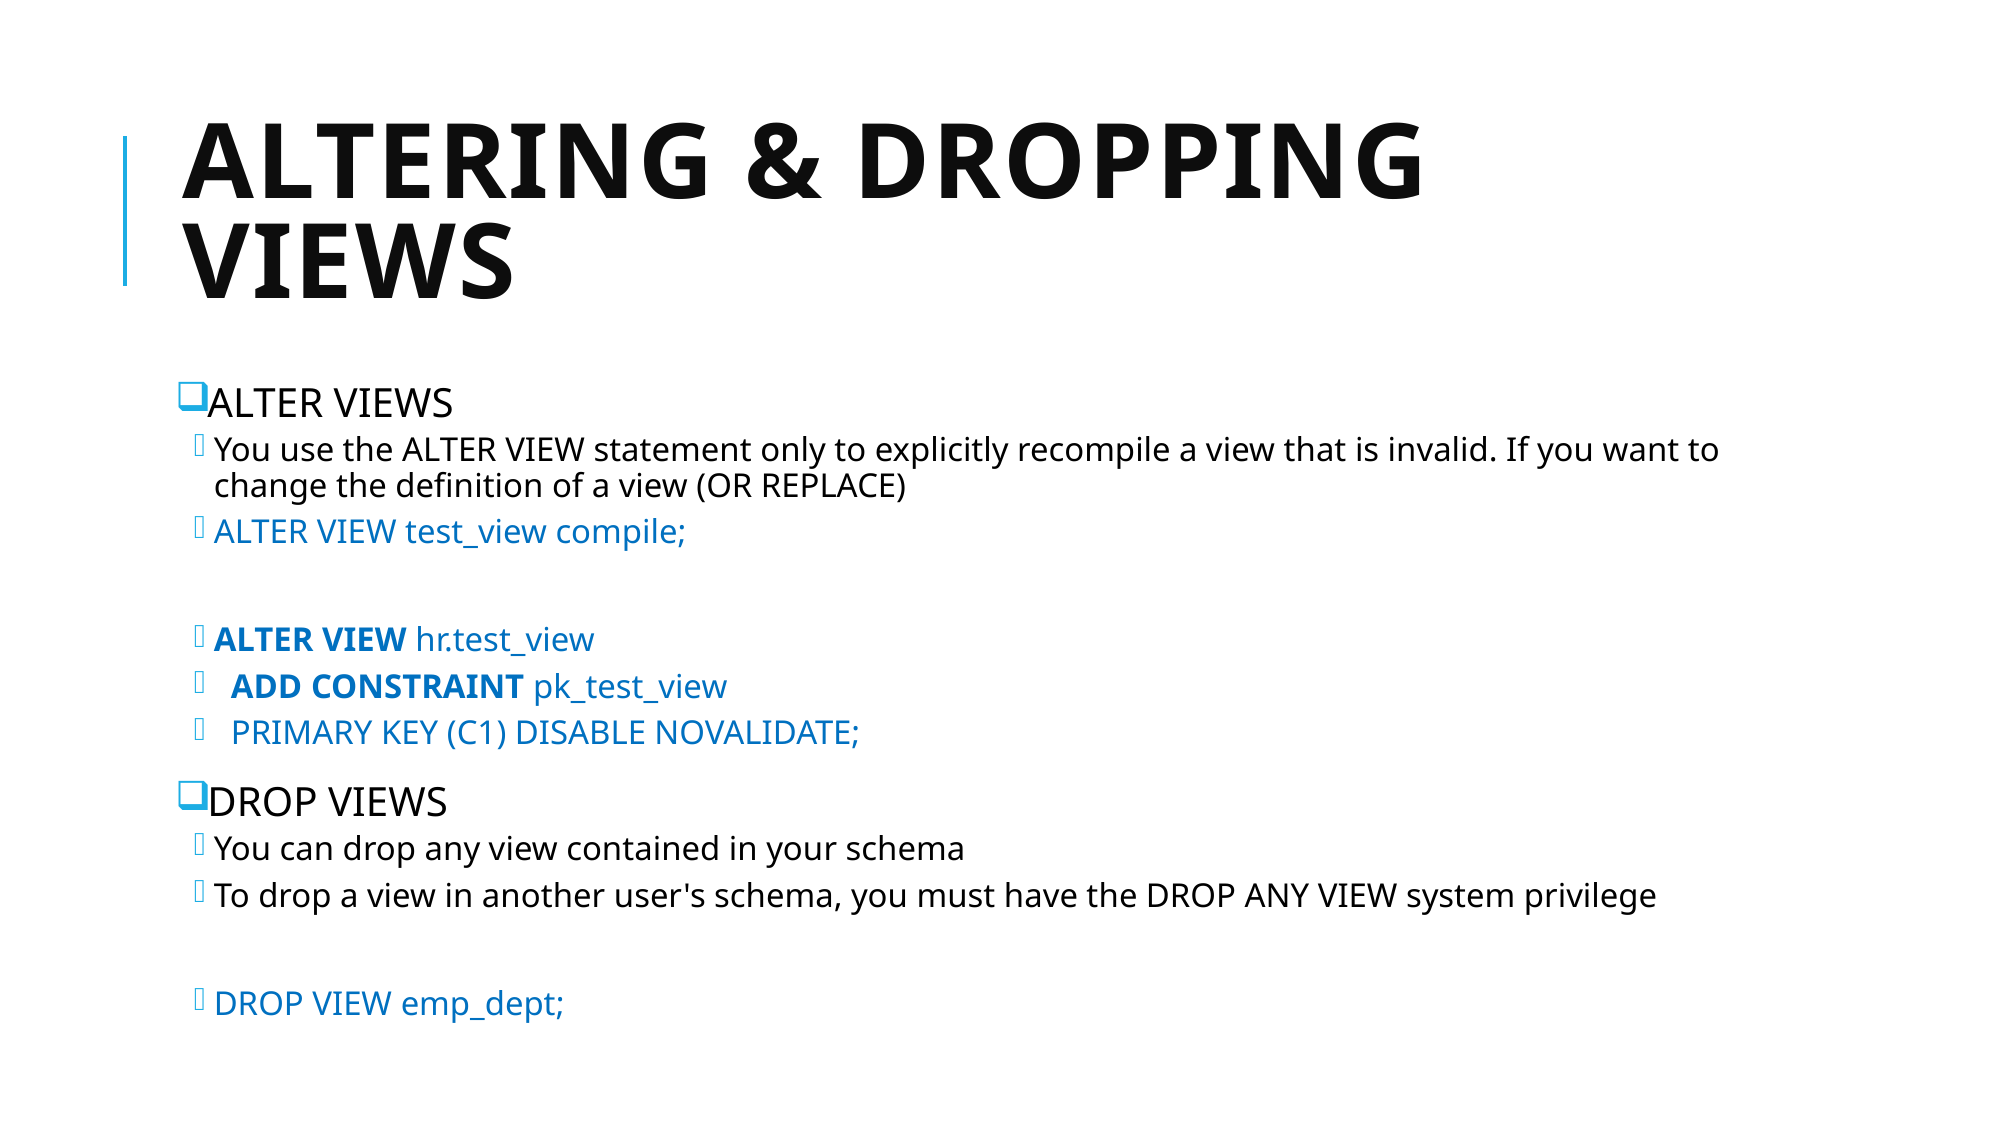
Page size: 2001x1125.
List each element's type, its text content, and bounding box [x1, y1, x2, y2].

title Altering & dropping Views [168, 96, 1763, 342]
list ALTER VIEWS You use the ALTER VIEW statement only to explicitly recompile a view that is invalid. If you want to change the definition of a view (OR REPLACE) ALTER VIEW test_view compile; ALTER VIEW hr.test_view ADD CONSTRAINT pk_test_view PRIMARY KEY (C1) DISABLE NOVALIDATE; DROP VIEWS You can drop any view contained in your schema To drop a view in another user's schema, you must have the DROP ANY VIEW system privilege DROP VIEW emp_dept; [168, 375, 1763, 1035]
